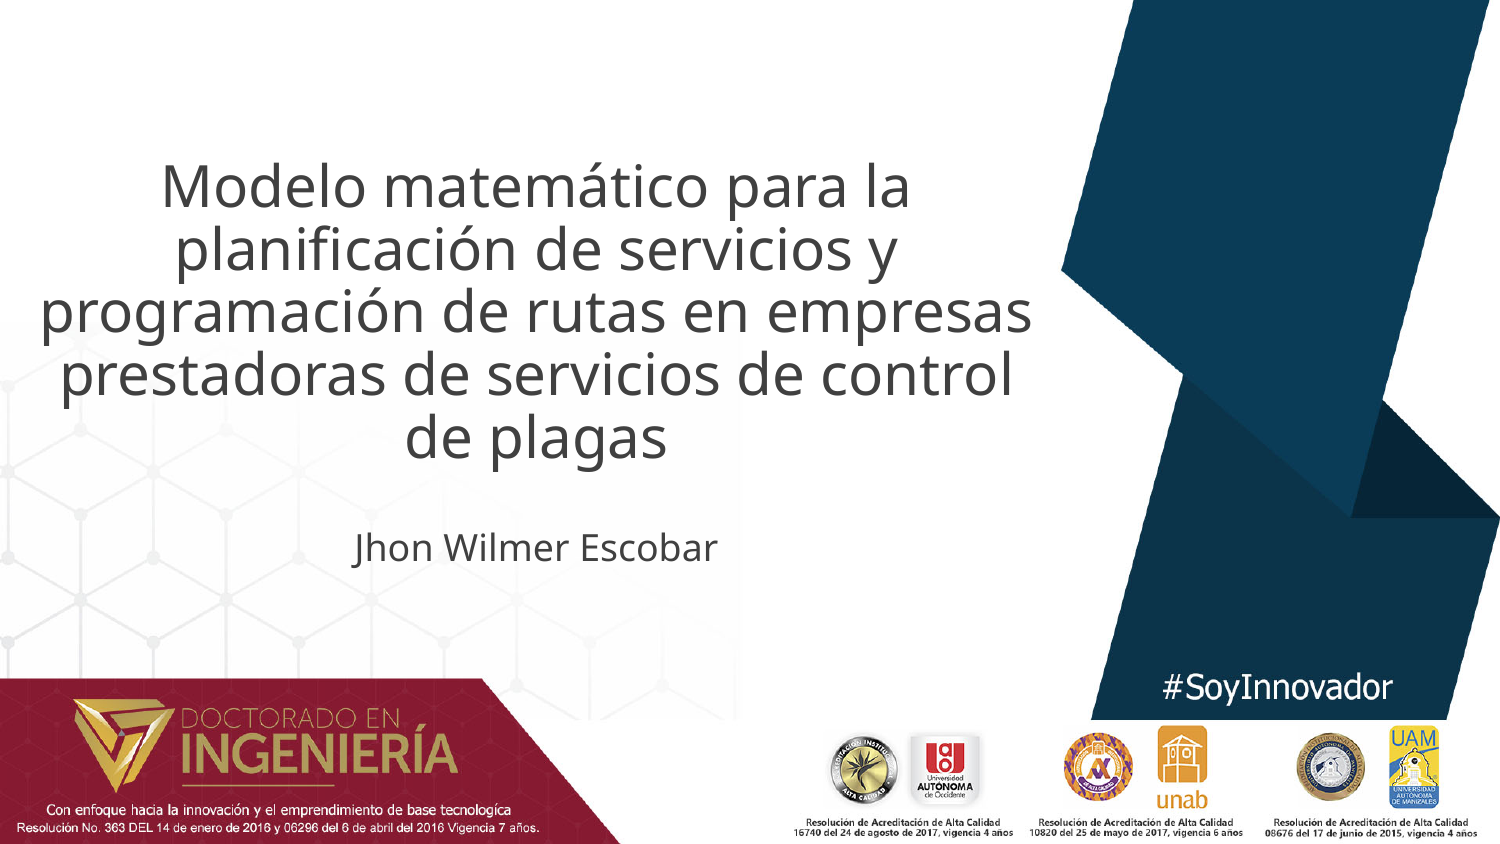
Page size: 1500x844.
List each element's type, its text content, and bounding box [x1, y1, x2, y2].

title Modelo matemático para la planificación de servicios y programación de rutas en empresas prestadoras de servicios de control de plagas [21, 184, 1052, 494]
subtitle Jhon Wilmer Escobar [21, 494, 1052, 605]
picture [0, 0, 1500, 844]
